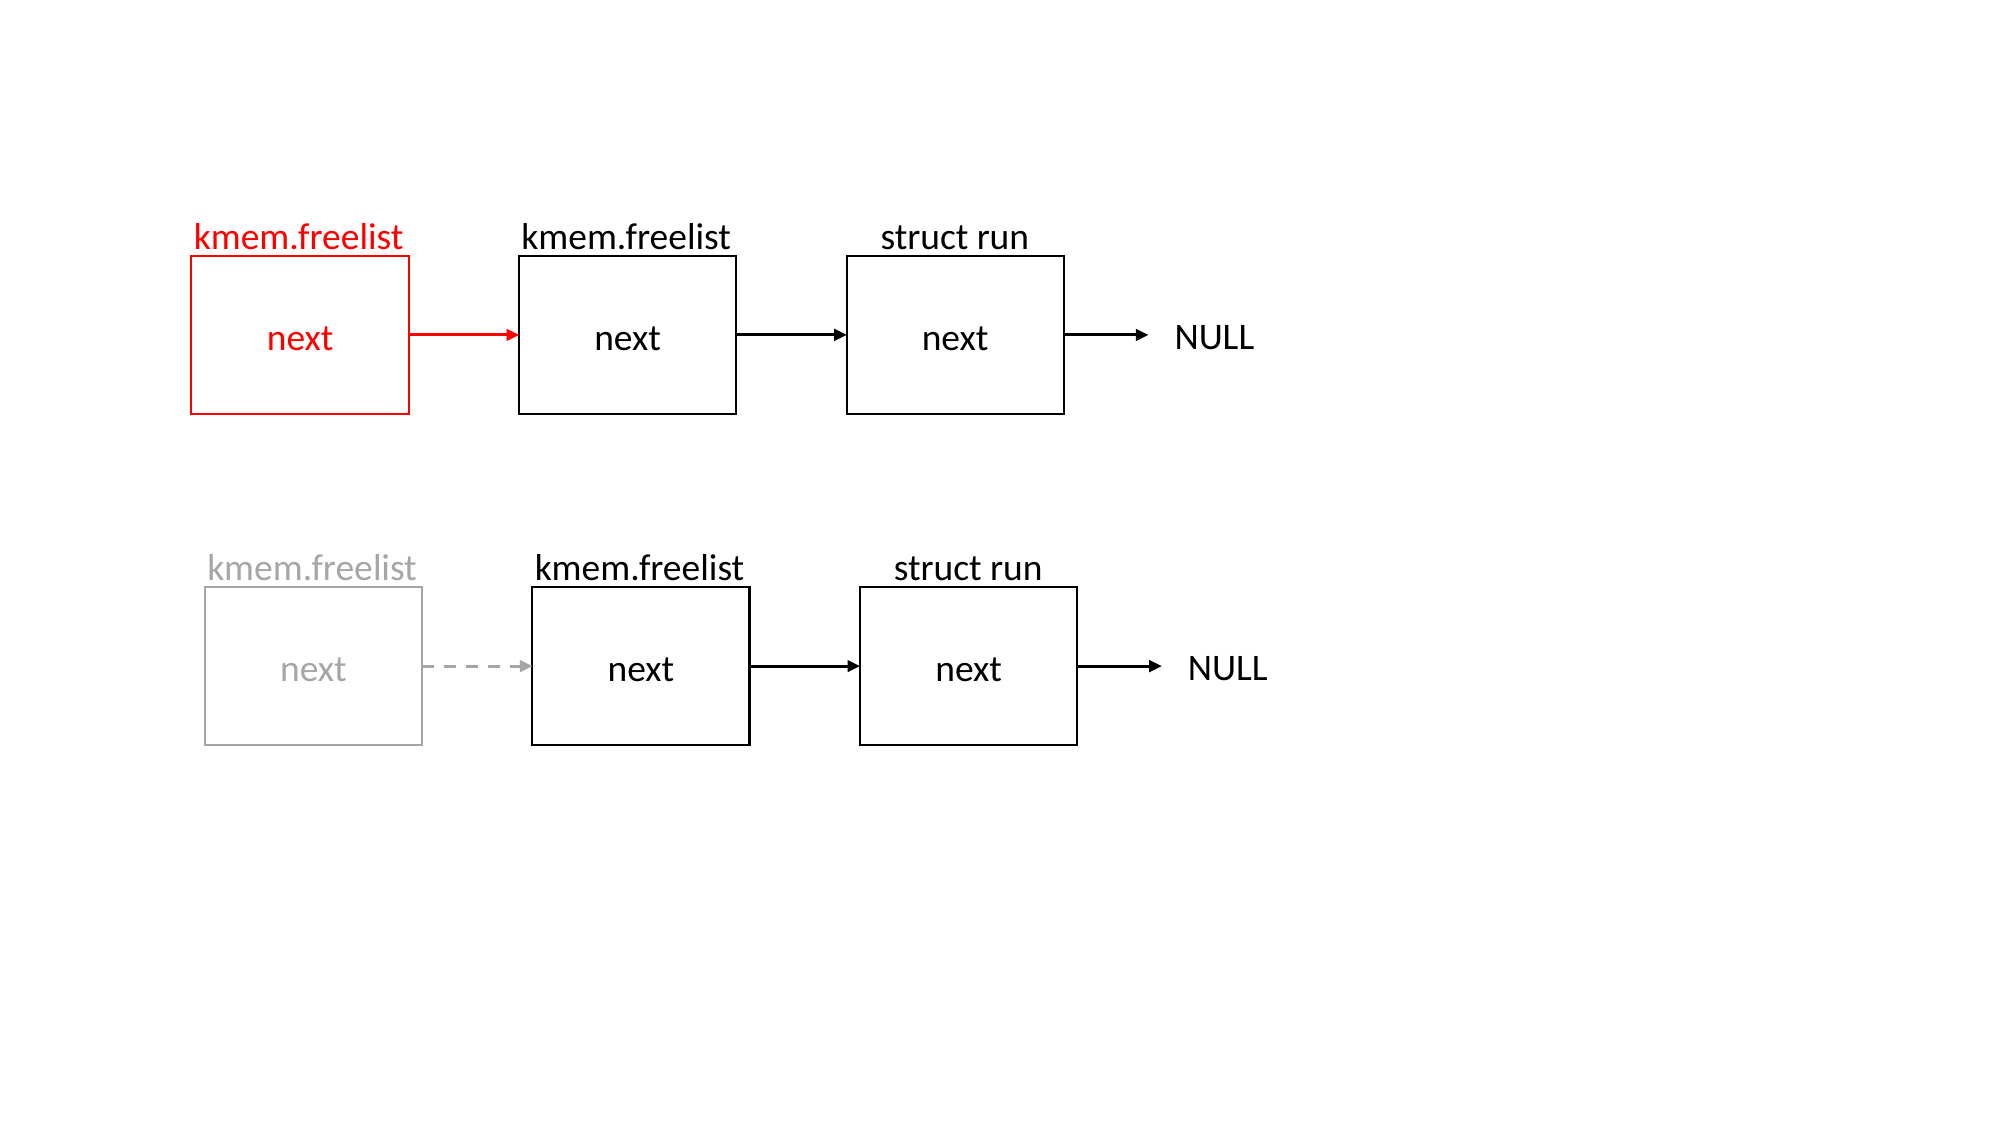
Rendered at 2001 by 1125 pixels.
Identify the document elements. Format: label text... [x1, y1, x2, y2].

text_box kmem.freelist [520, 535, 760, 596]
text_box kmem.freelist [179, 204, 419, 265]
text_box kmem.freelist [506, 204, 747, 265]
text_box next [518, 265, 737, 415]
text_box next [204, 596, 423, 746]
text_box NULL [1173, 635, 1283, 696]
text_box kmem.freelist [192, 535, 432, 596]
text_box next [859, 586, 1078, 746]
text_box next [531, 596, 751, 746]
text_box struct run [879, 535, 1058, 596]
text_box NULL [1159, 304, 1270, 365]
text_box struct run [865, 204, 1045, 265]
text_box next [846, 255, 1065, 415]
text_box next [190, 265, 410, 415]
